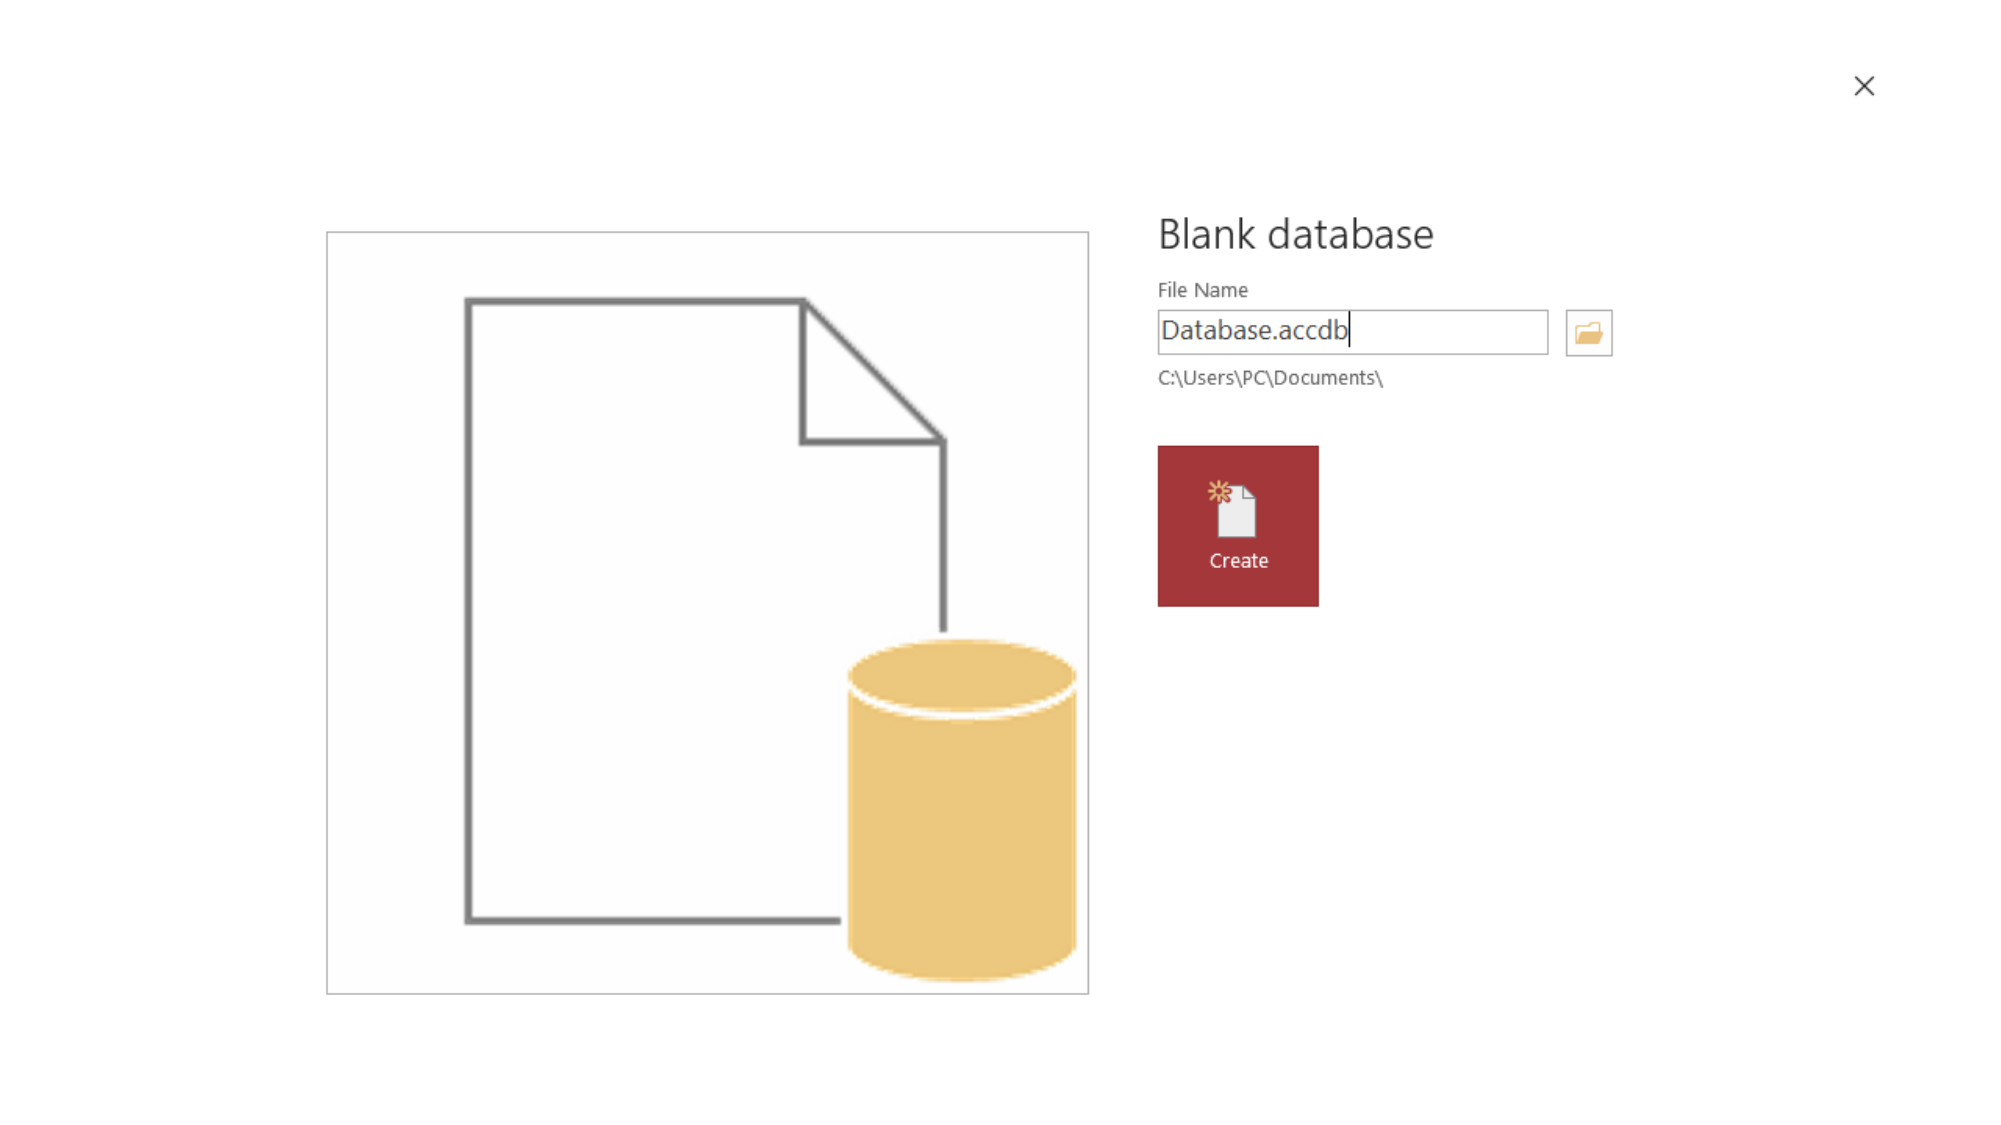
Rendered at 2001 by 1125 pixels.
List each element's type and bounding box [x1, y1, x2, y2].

picture [92, 58, 1907, 1067]
